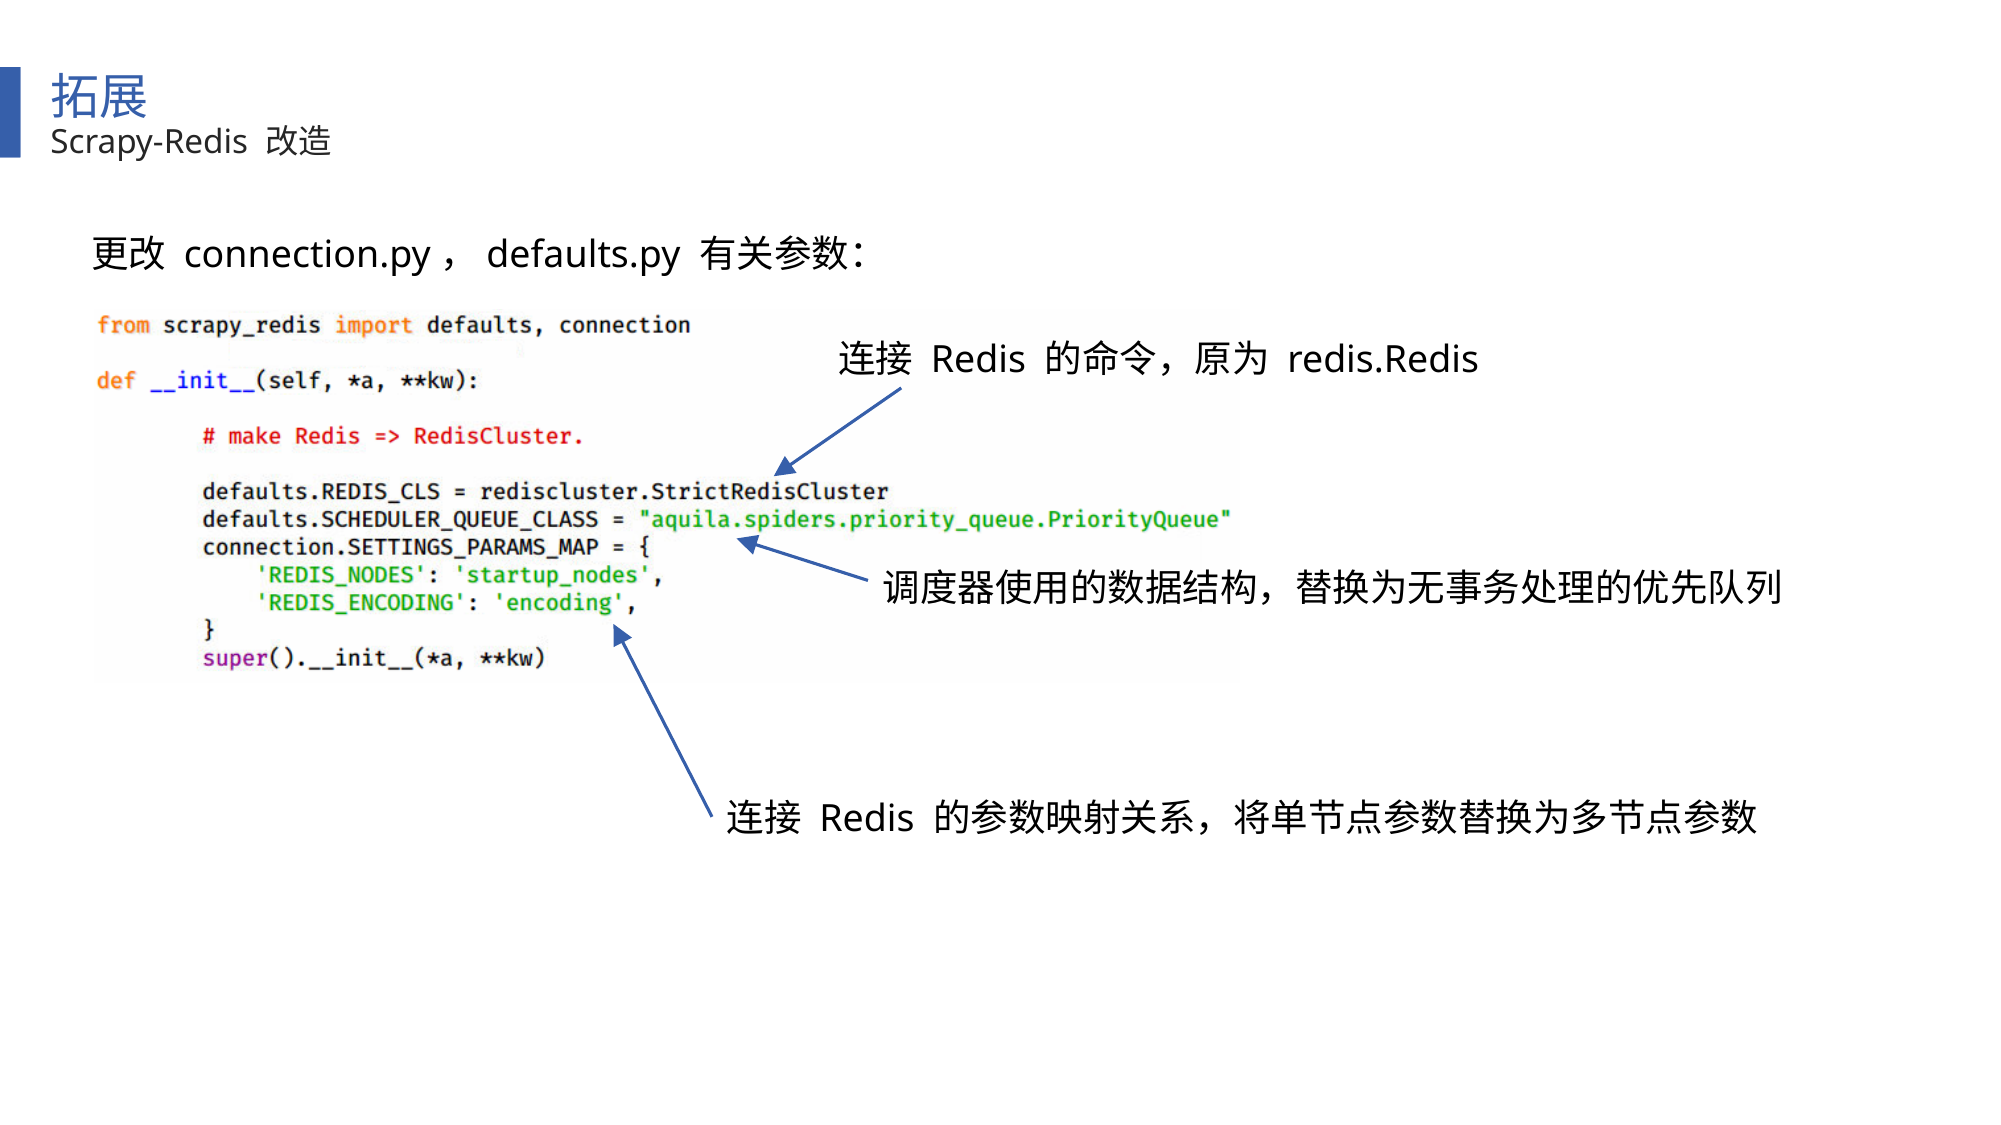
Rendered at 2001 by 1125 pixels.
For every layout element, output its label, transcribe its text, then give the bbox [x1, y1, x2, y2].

picture [94, 309, 1240, 683]
list Scrapy-Redis 改造 [35, 116, 1112, 170]
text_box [613, 623, 1828, 848]
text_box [773, 327, 1697, 477]
text_box 更改 connection.py，defaults.py 有关参数： [76, 222, 950, 282]
list 拓展 [35, 64, 1112, 116]
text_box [736, 538, 1871, 663]
